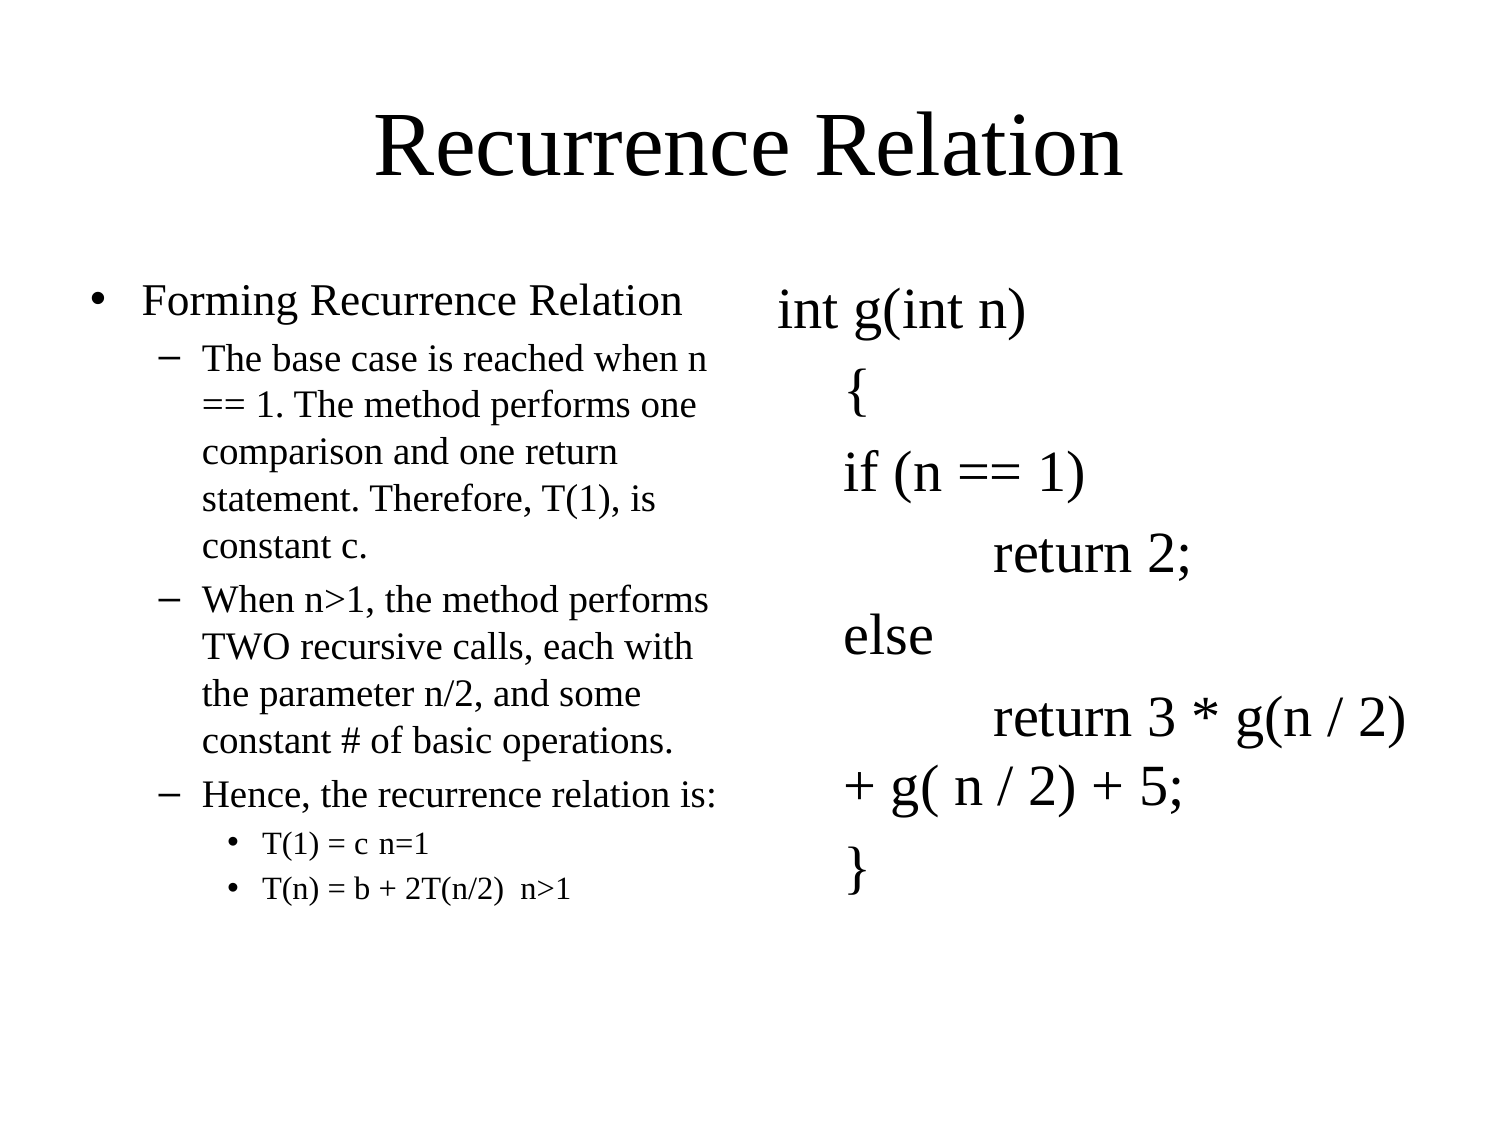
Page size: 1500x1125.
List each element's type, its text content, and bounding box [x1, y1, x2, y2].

list int g(int n) { if (n == 1) return 2; else return 3 * g(n / 2) + g( n / 2) + 5; } [762, 262, 1425, 1005]
list Forming Recurrence Relation The base case is reached when n == 1. The method performs one comparison and one return statement. Therefore, T(1), is constant c. When n>1, the method performs TWO recursive calls, each with the parameter n/2, and some constant # of basic operations. Hence, the recurrence relation is: T(1) = c n=1 T(n) = b + 2T(n/2) n>1 [75, 262, 738, 1005]
title Recurrence Relation [75, 45, 1425, 233]
